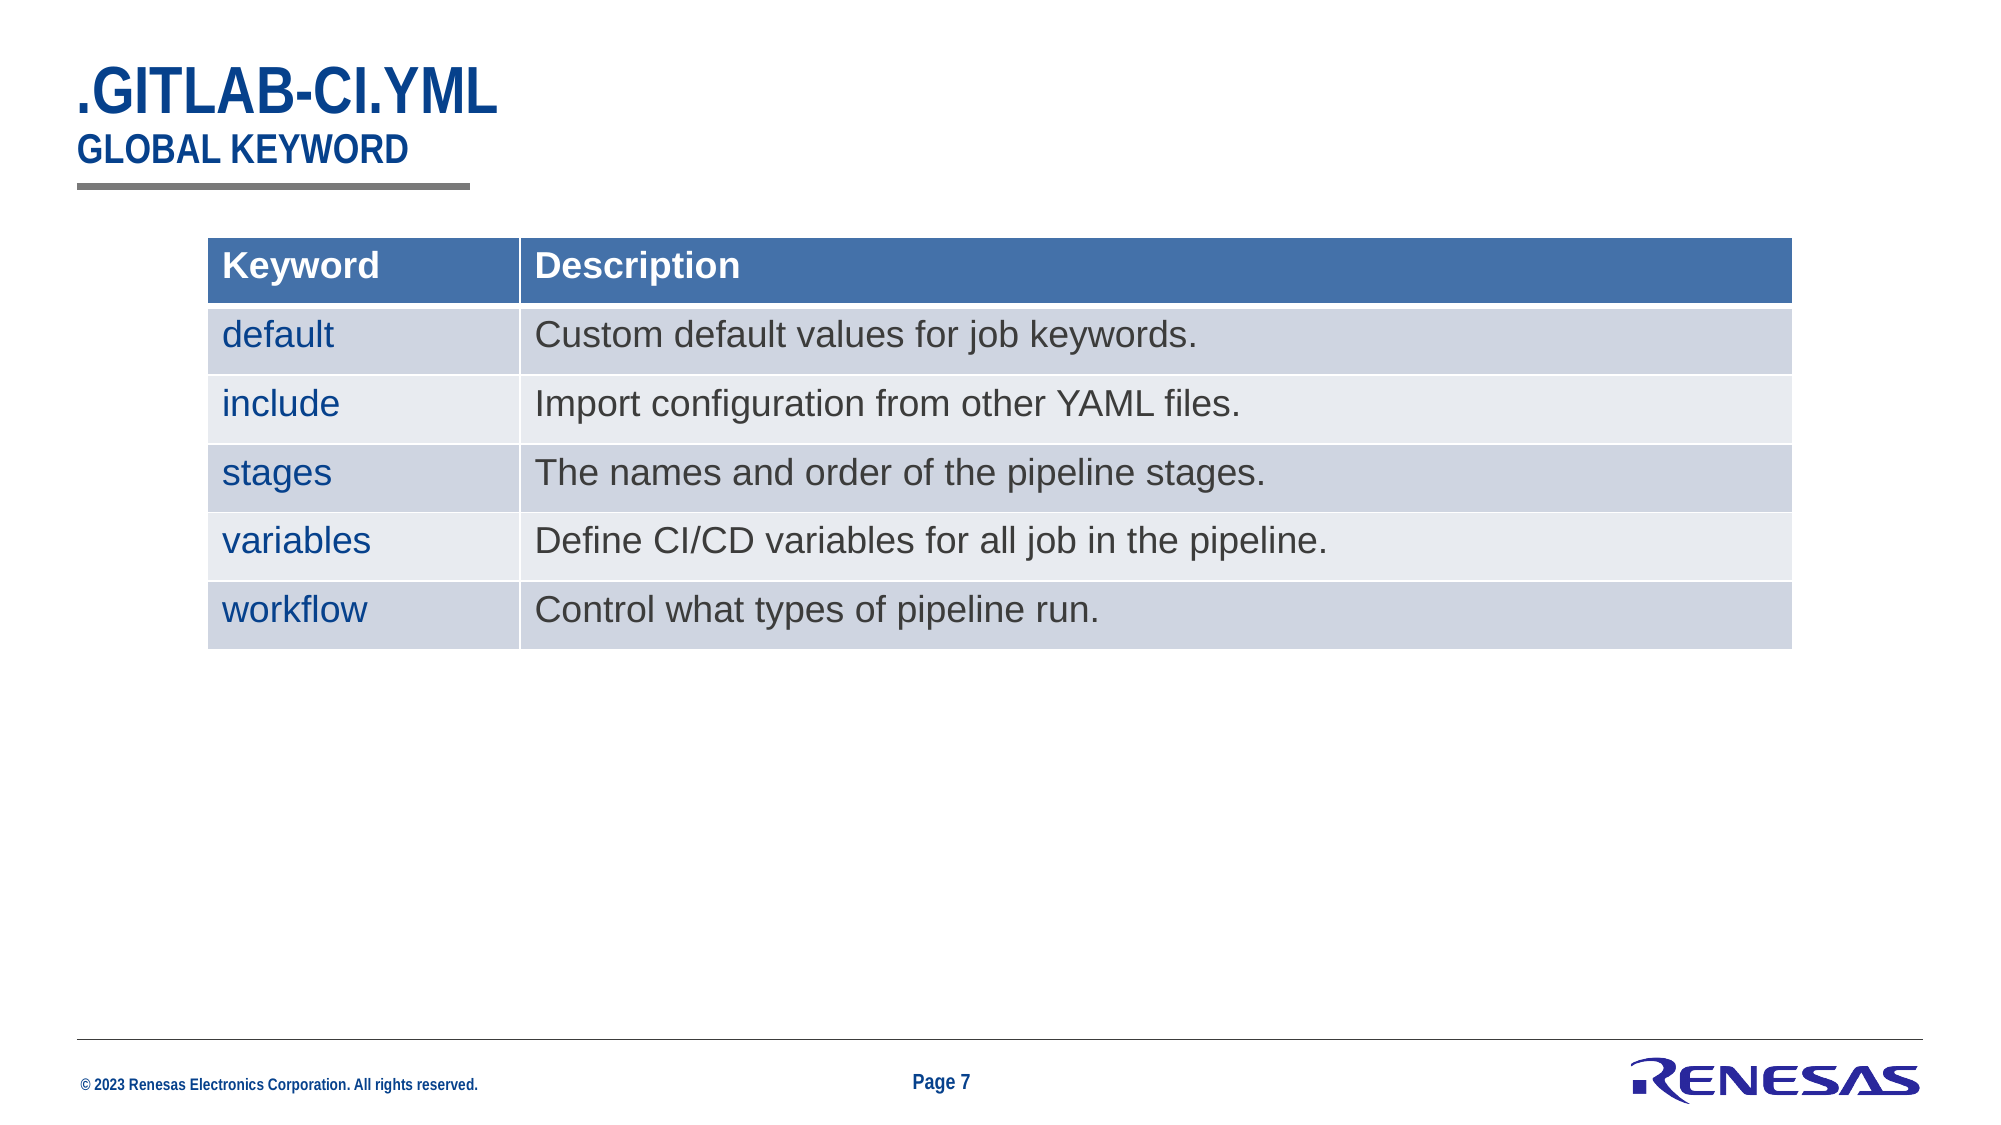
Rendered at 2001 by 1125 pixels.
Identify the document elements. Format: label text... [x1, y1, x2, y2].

table_cell stages [208, 445, 519, 512]
table_cell default [208, 309, 519, 374]
picture [1628, 1055, 1923, 1106]
table_cell variables [208, 513, 519, 580]
title .gitlab-ci.yml global keyword [76, 54, 1922, 173]
table_cell The names and order of the pipeline stages. [521, 445, 1792, 512]
table_cell include [208, 376, 519, 443]
table_header Description [521, 238, 1792, 303]
table_cell Import configuration from other YAML files. [521, 376, 1792, 443]
table_header Keyword [208, 238, 519, 303]
table_cell Custom default values for job keywords. [521, 309, 1792, 374]
table_cell workflow [208, 582, 519, 649]
table_cell Define CI/CD variables for all job in the pipeline. [521, 513, 1792, 580]
table_cell Control what types of pipeline run. [521, 582, 1792, 649]
